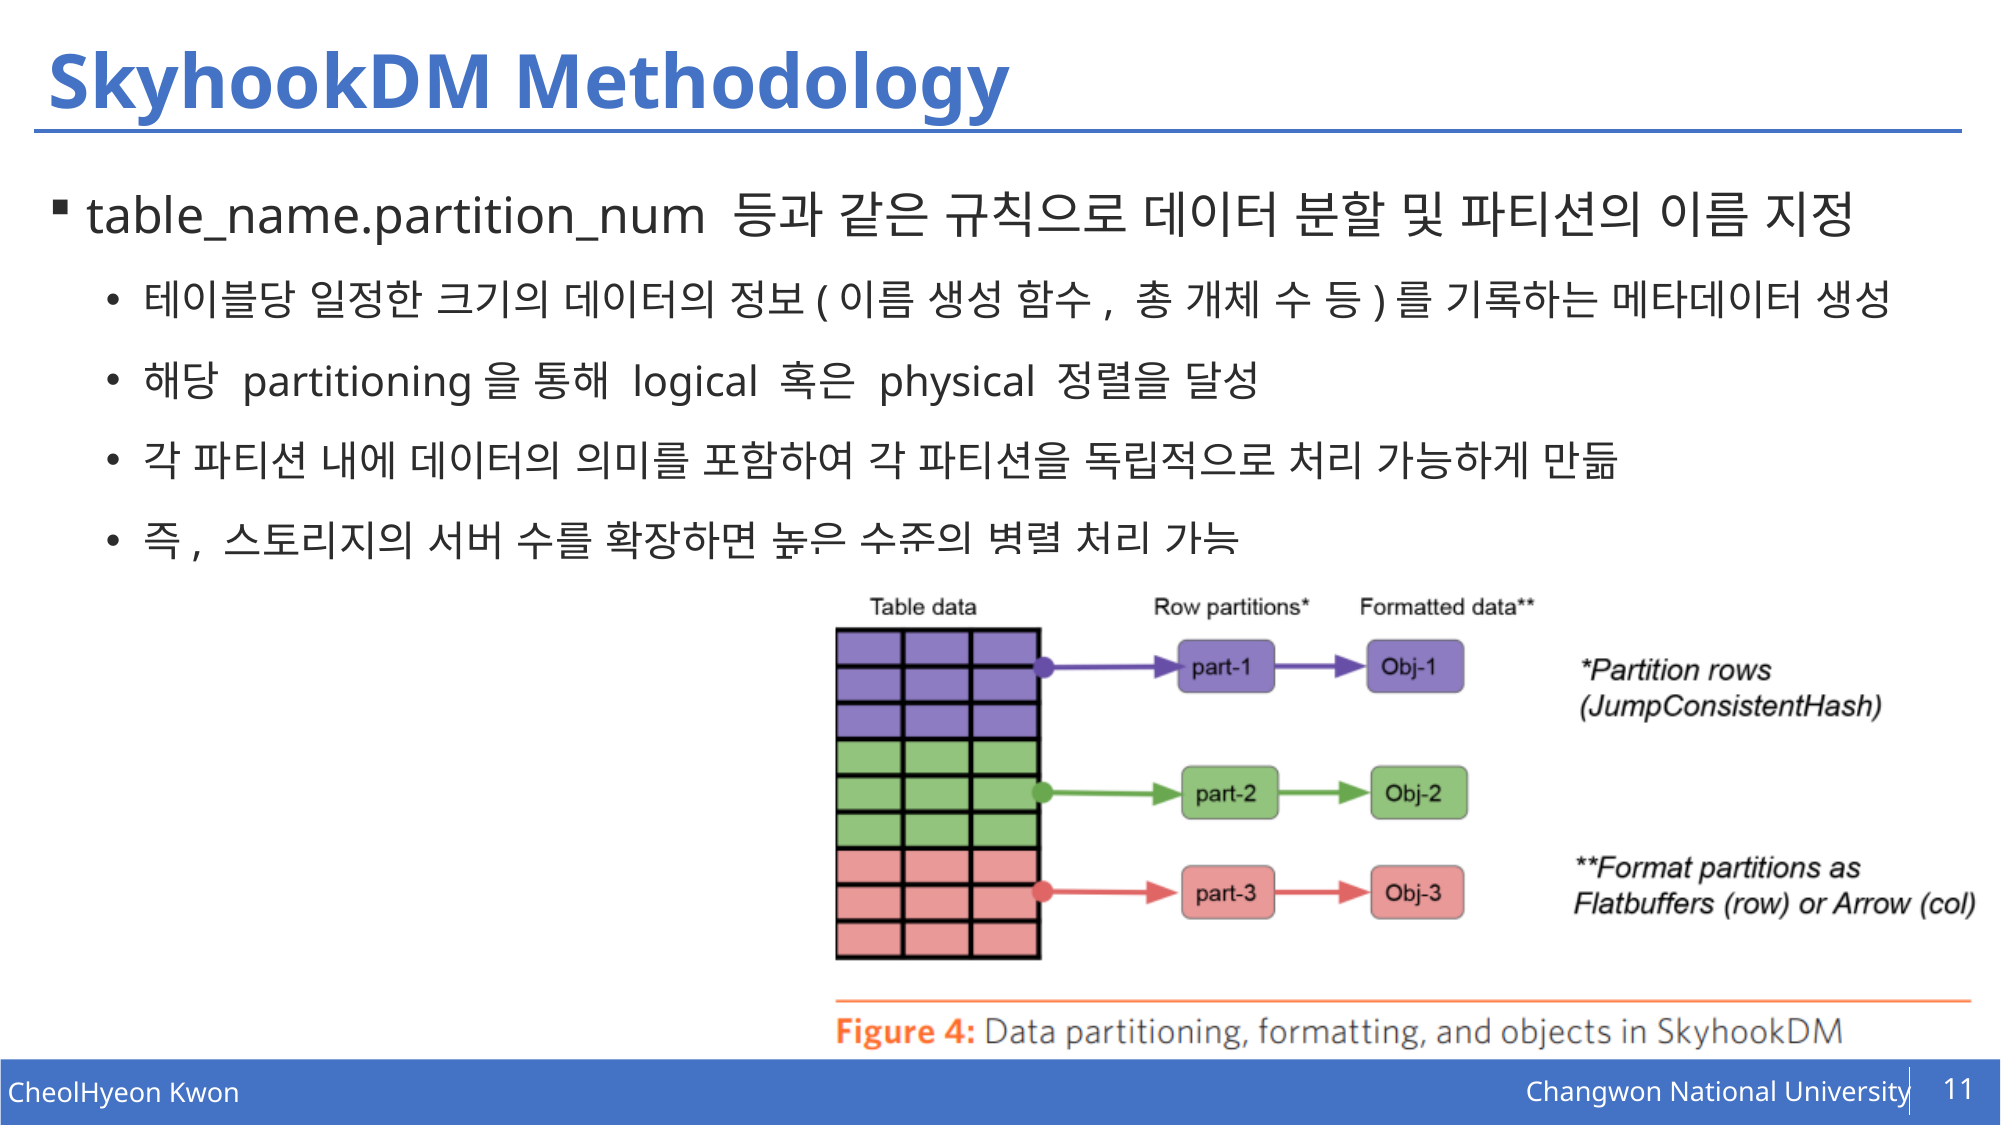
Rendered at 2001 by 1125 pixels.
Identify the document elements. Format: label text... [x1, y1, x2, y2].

list table_name.partition_num 등과 같은 규칙으로 데이터 분할 및 파티션의 이름 지정 테이블당 일정한 크기의 데이터의 정보(이름 생성 함수, 총 개체 수 등)를 기록하는 메타데이터 생성 해당 partitioning을 통해 logical 혹은 physical 정렬을 달성 각 파티션 내에 데이터의 의미를 포함하여 각 파티션을 독립적으로 처리 가능하게 만듦 즉, 스토리지의 서버 수를 확장하면 높은 수준의 병렬 처리 가능 [33, 152, 1963, 997]
slide_number 11 [1922, 1060, 1996, 1121]
title SkyhookDM Methodology [33, 27, 1963, 143]
picture [792, 554, 1989, 1059]
